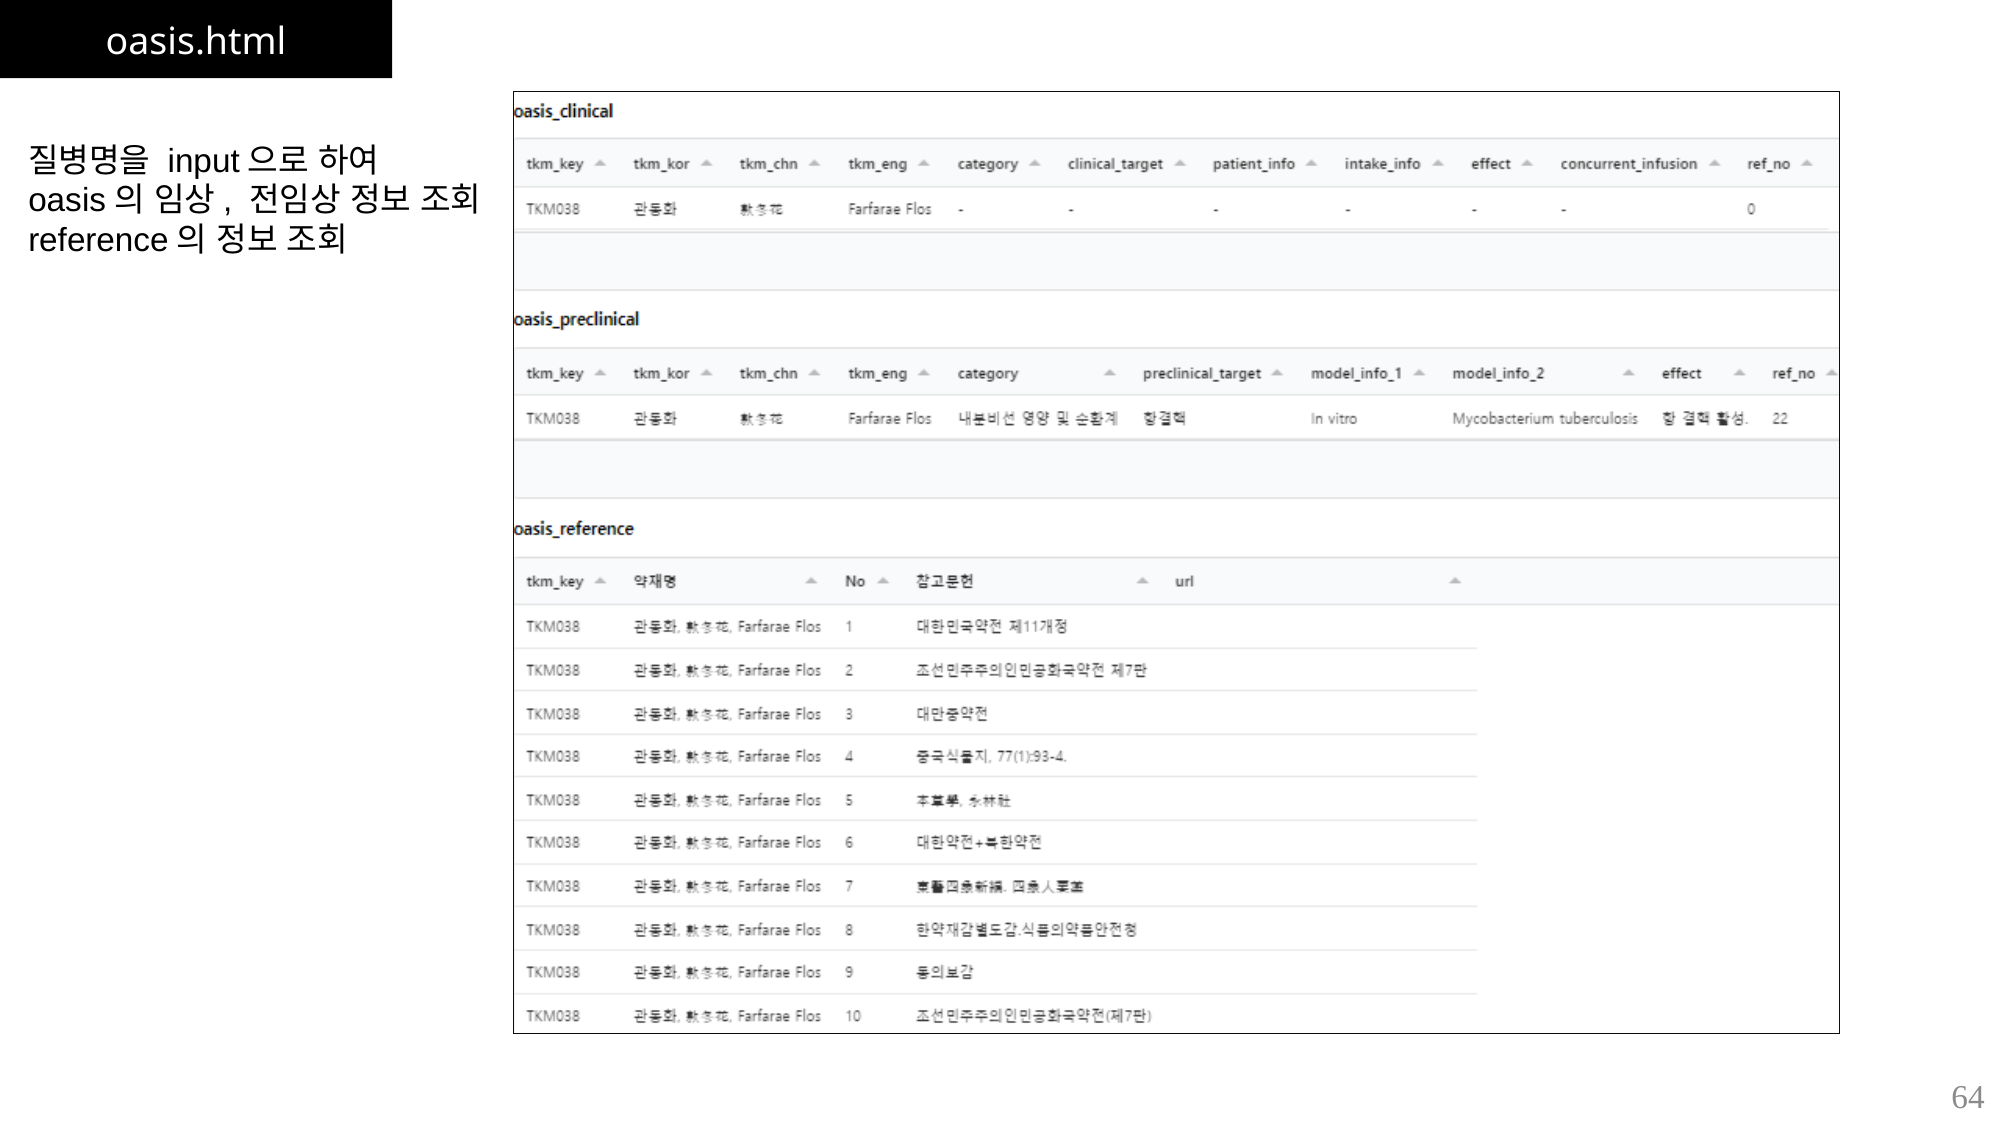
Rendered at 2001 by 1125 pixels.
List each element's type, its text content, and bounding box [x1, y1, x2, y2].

text_box oasis.html [0, 0, 393, 79]
picture [512, 91, 1840, 1034]
slide_number 64 [1550, 1065, 2000, 1125]
text_box 질병명을 input으로 하여 oasis의 임상, 전임상 정보 조회 reference의 정보 조회 [13, 131, 512, 266]
